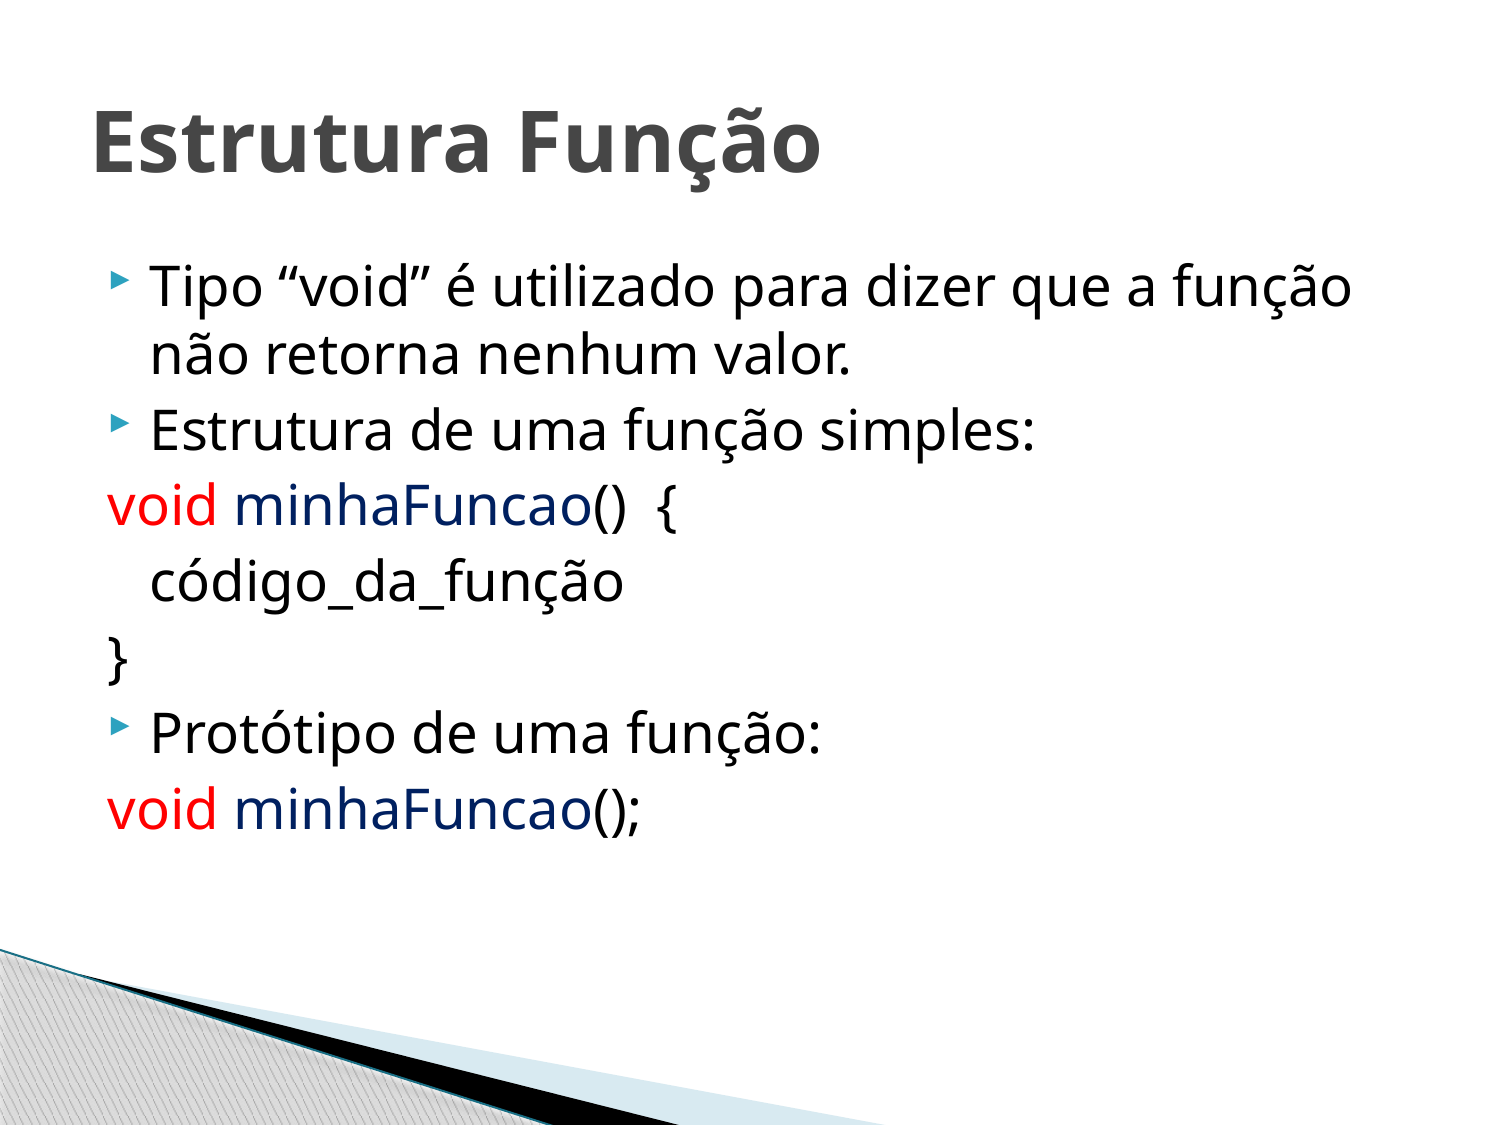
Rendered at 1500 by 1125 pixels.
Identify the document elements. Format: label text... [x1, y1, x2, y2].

list Tipo “void” é utilizado para dizer que a função não retorna nenhum valor. Estrutura de uma função simples: void minhaFuncao() { código_da_função } Protótipo de uma função: void minhaFuncao(); [75, 243, 1425, 986]
title Estrutura Função [75, 45, 1425, 233]
